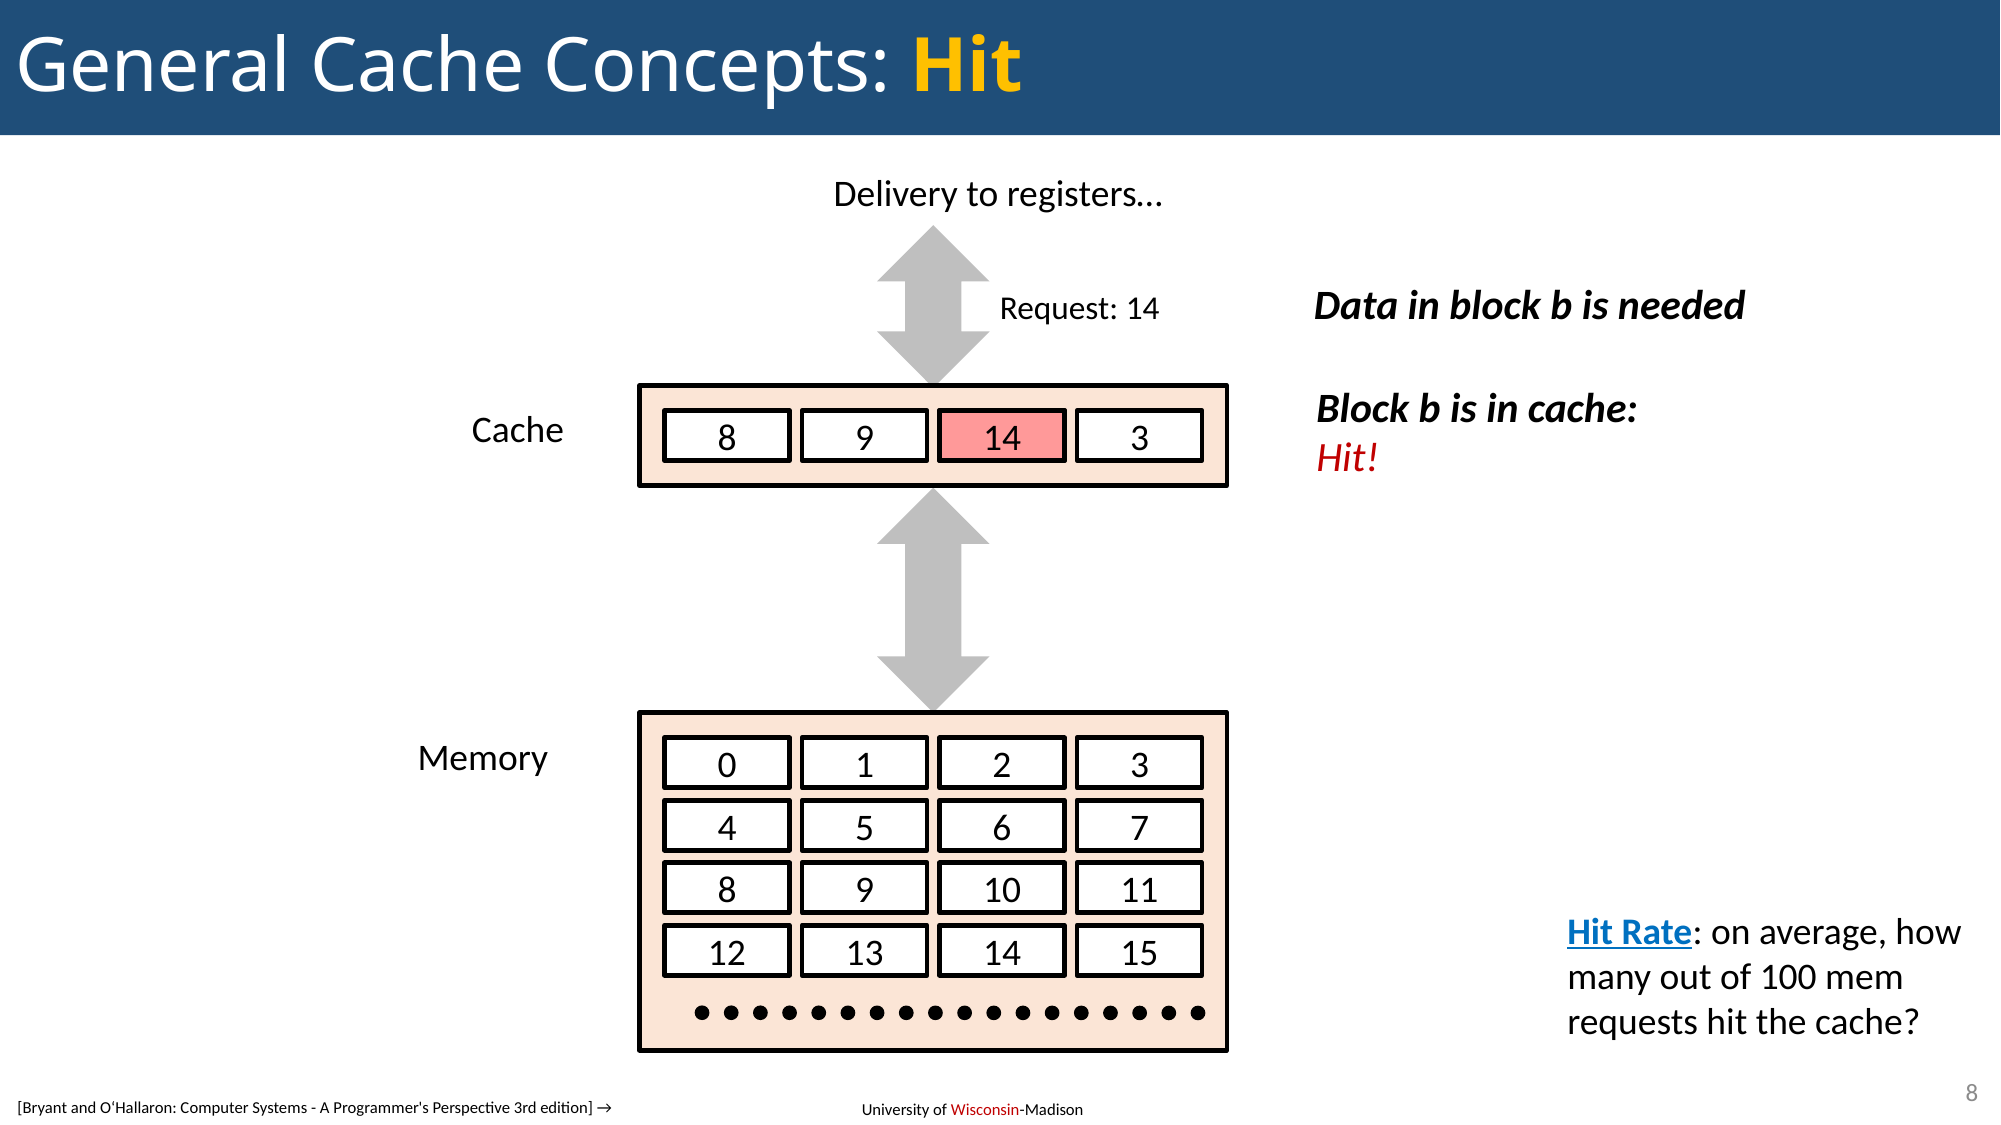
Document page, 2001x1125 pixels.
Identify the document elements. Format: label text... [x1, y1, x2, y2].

text_box 14 [939, 410, 1065, 461]
text_box Request: 14 [985, 278, 1175, 334]
text_box 8 [664, 862, 790, 913]
text_box 12 [664, 925, 790, 976]
slide_number 8 [1879, 1069, 1994, 1114]
text_box 13 [802, 925, 927, 976]
text_box [639, 712, 1227, 1051]
text_box 9 [802, 862, 927, 913]
text_box Delivery to registers… [819, 161, 1178, 221]
text_box 0 [664, 737, 790, 788]
text_box [639, 385, 1227, 486]
text_box 2 [939, 737, 1065, 788]
text_box Cache [457, 397, 580, 458]
text_box 6 [939, 800, 1065, 851]
text_box 9 [802, 410, 927, 461]
text_box 3 [1076, 737, 1202, 788]
text_box Block b is in cache: Hit! [1301, 375, 1654, 490]
text_box Data in block b is needed [1299, 272, 1761, 337]
text_box 10 [939, 862, 1065, 913]
text_box 5 [802, 800, 927, 851]
text_box 7 [1076, 800, 1202, 851]
title General Cache Concepts: Hit [0, 0, 2000, 136]
text_box 11 [1076, 862, 1202, 913]
text_box 8 [664, 410, 790, 461]
text_box 1 [802, 737, 927, 788]
text_box [Bryant and O‘Hallaron: Computer Systems - A Programmer's Perspective 3rd edition] → [2, 1089, 650, 1125]
text_box Memory [402, 725, 564, 785]
text_box 4 [664, 800, 790, 851]
text_box [877, 487, 990, 712]
text_box 14 [939, 925, 1065, 976]
text_box Hit Rate: on average, how many out of 100 mem requests hit the cache? [1552, 899, 1986, 1050]
text_box 3 [1076, 410, 1202, 461]
text_box 15 [1076, 925, 1202, 976]
text_box [877, 225, 988, 385]
